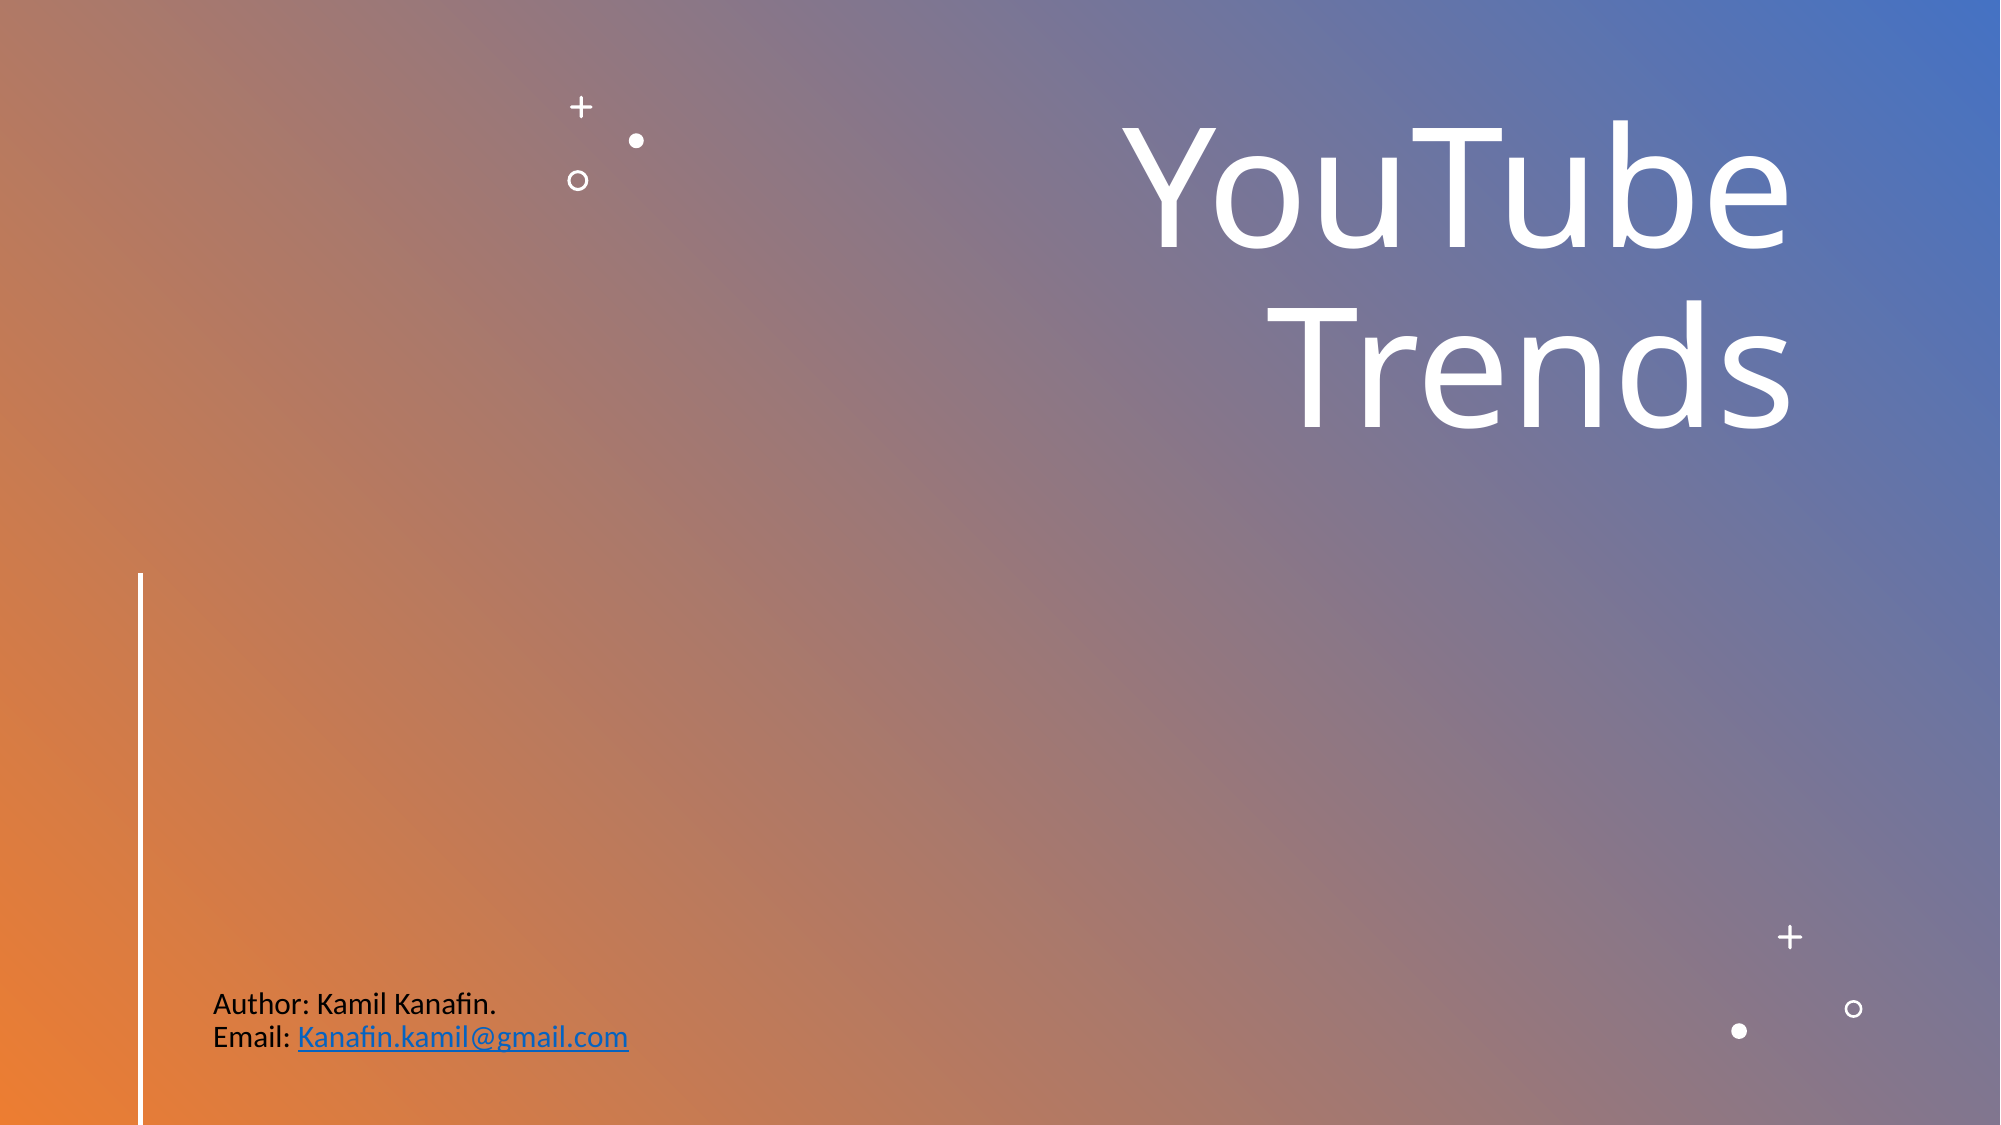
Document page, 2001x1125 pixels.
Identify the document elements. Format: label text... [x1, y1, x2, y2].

text_box [569, 95, 593, 119]
text_box [1844, 1000, 1863, 1018]
text_box [1731, 1023, 1747, 1039]
text_box [0, 0, 2000, 1125]
text_box [567, 170, 589, 192]
title YouTube Trends [636, 95, 1812, 779]
subtitle Author: Kamil Kanafin. Email: Kanafin.kamil@gmail.com [198, 979, 1606, 1063]
text_box [628, 133, 644, 149]
text_box [1777, 924, 1803, 950]
